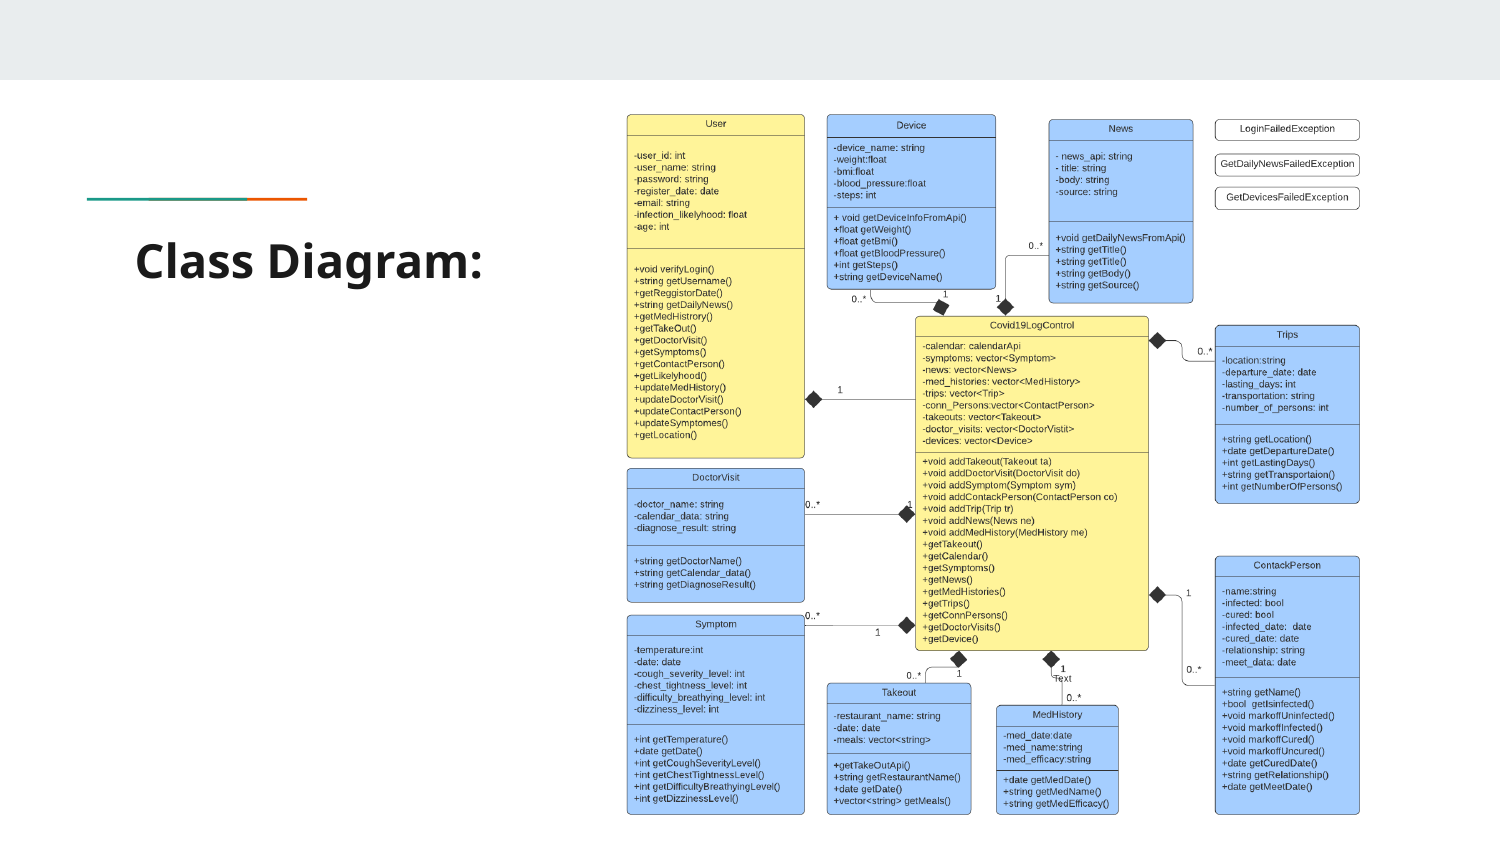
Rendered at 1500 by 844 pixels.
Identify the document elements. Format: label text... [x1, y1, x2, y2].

picture [578, 99, 1408, 834]
title Class Diagram: [119, 216, 503, 305]
